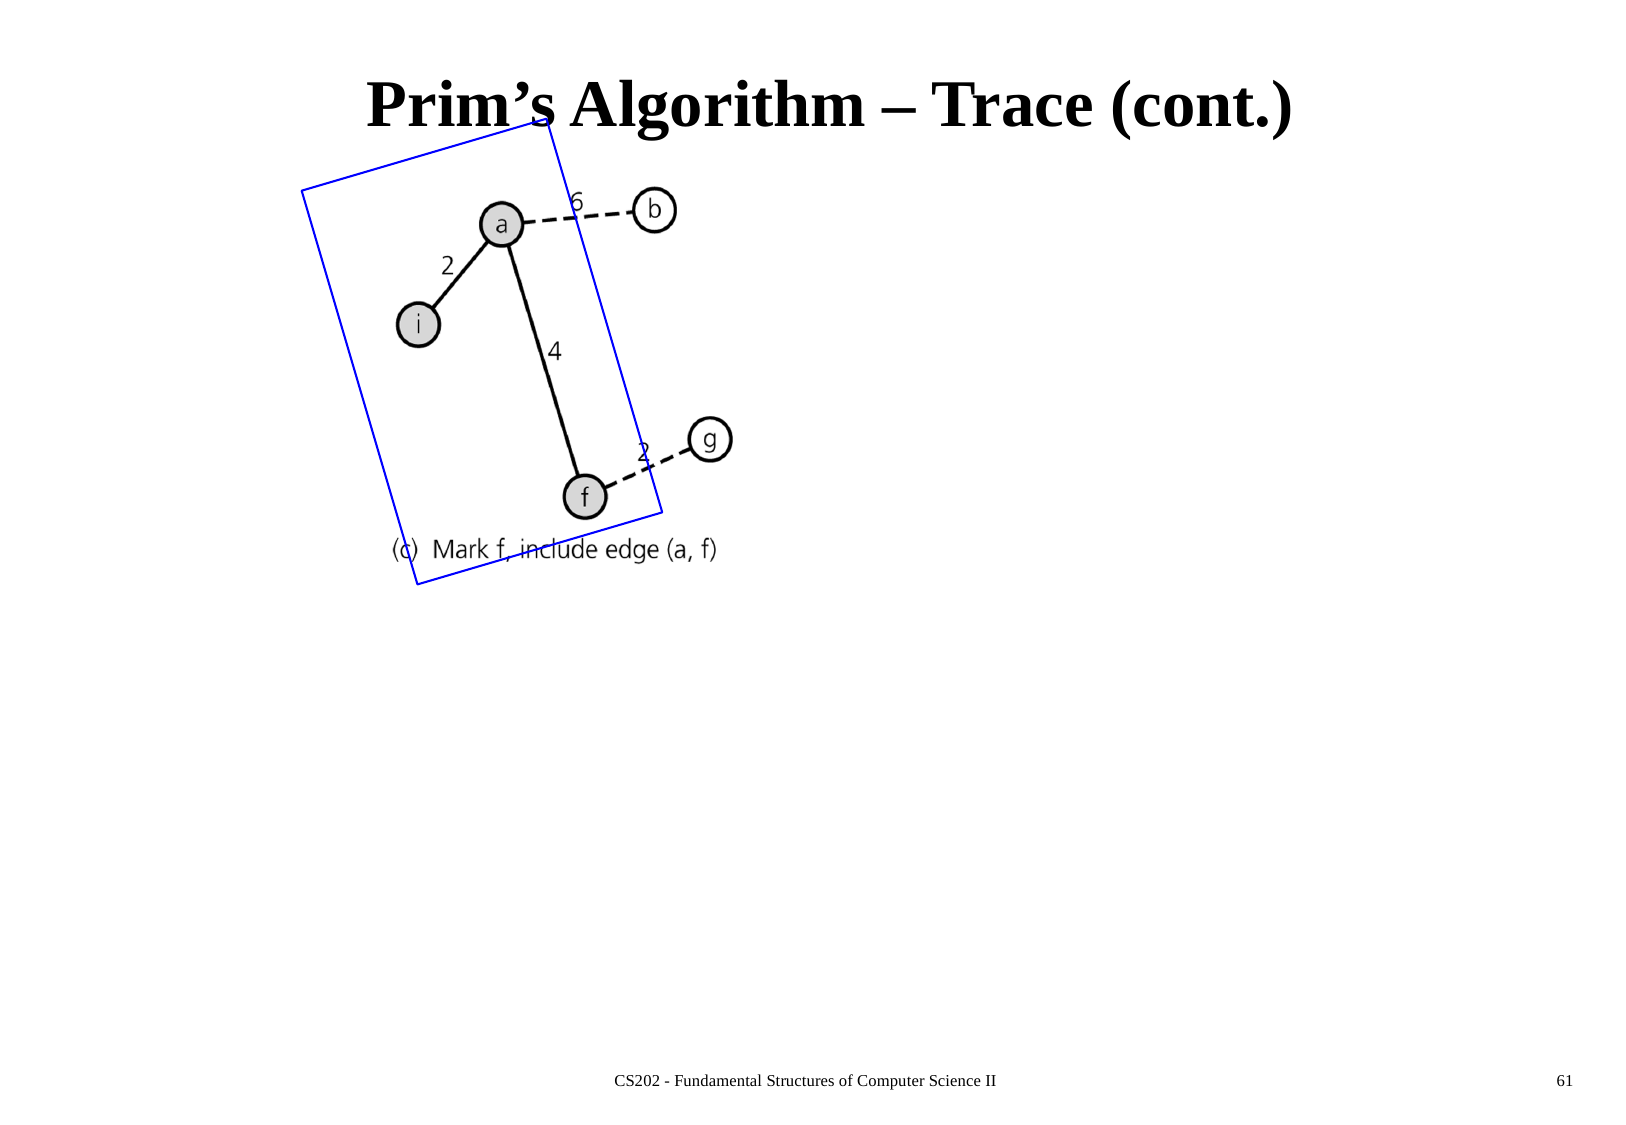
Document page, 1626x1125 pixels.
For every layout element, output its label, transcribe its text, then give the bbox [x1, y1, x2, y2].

slide_number 61 [1249, 1062, 1589, 1101]
picture [74, 149, 826, 603]
footer CS202 - Fundamental Structures of Computer Science II [500, 1062, 1111, 1101]
text_box [446, 118, 556, 148]
title Prim’s Algorithm – Trace (cont.) [62, 24, 1600, 175]
